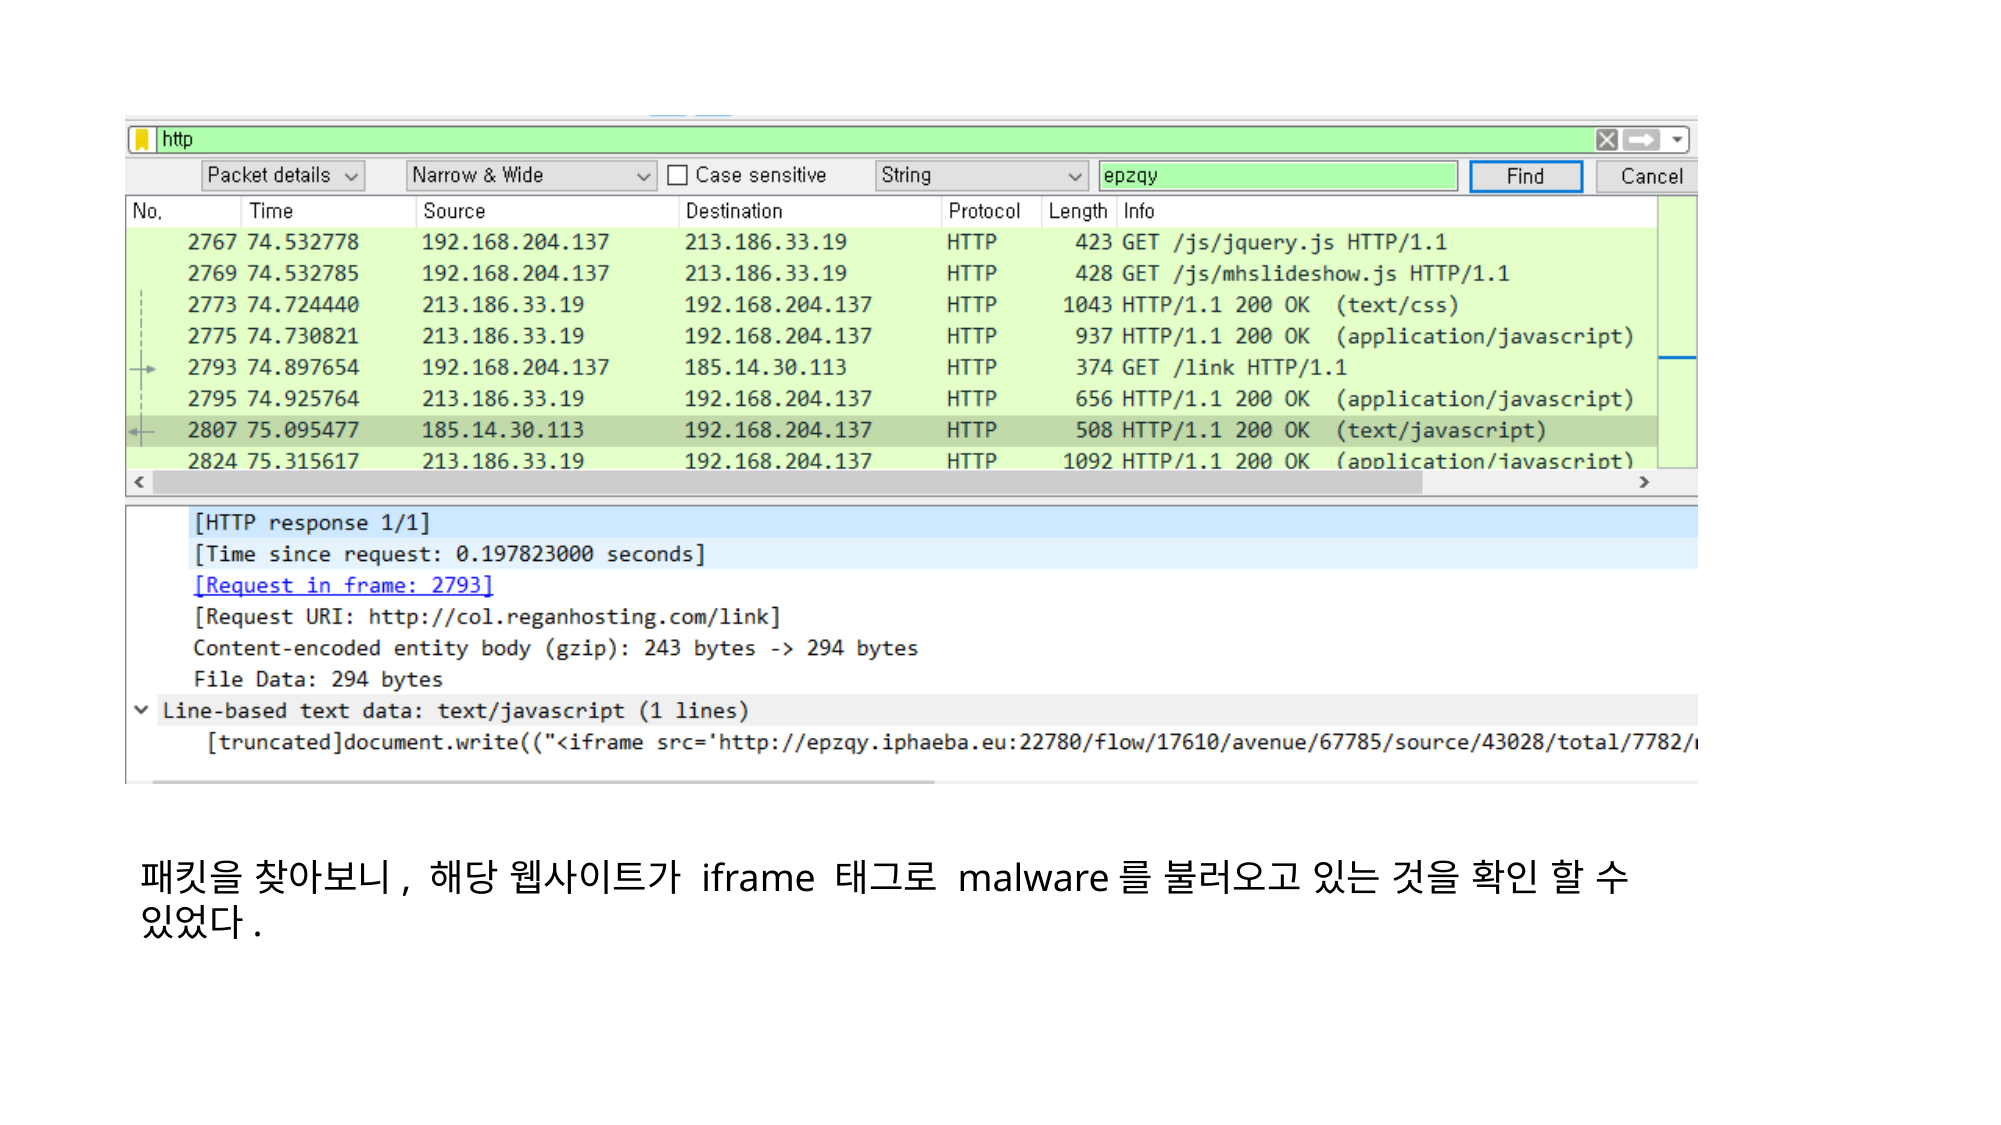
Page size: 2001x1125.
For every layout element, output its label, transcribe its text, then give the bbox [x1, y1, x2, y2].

text_box 패킷을 찾아보니, 해당 웹사이트가 iframe 태그로 malware를 불러오고 있는 것을 확인 할 수 있었다. [125, 846, 1701, 952]
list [125, 115, 1698, 784]
